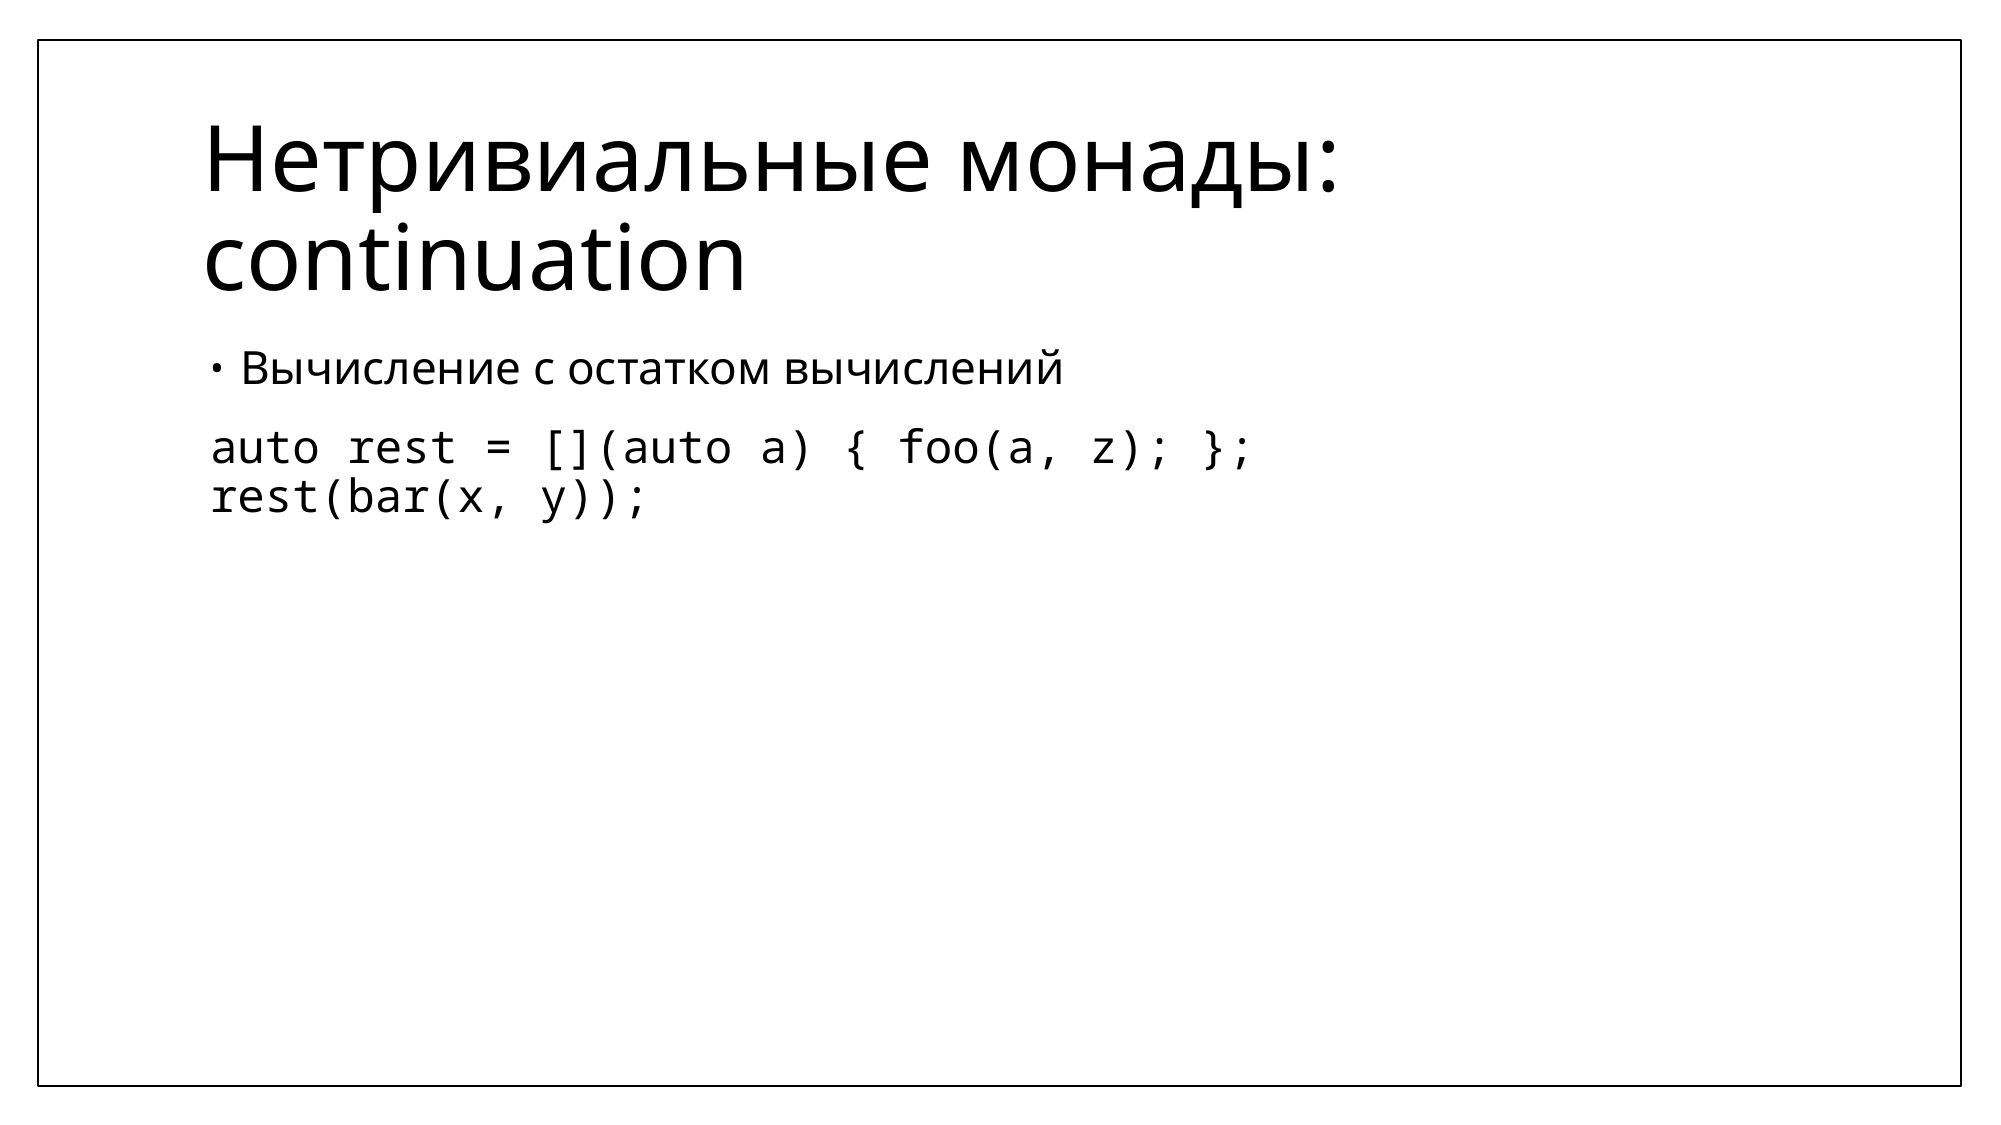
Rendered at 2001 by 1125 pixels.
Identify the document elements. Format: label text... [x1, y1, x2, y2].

list Вычисление с остатком вычислений auto rest = [](auto a) { foo(a, z); }; rest(bar(x, y)); [187, 337, 1932, 1000]
title Нетривиальные монады: continuation [187, 99, 1808, 323]
